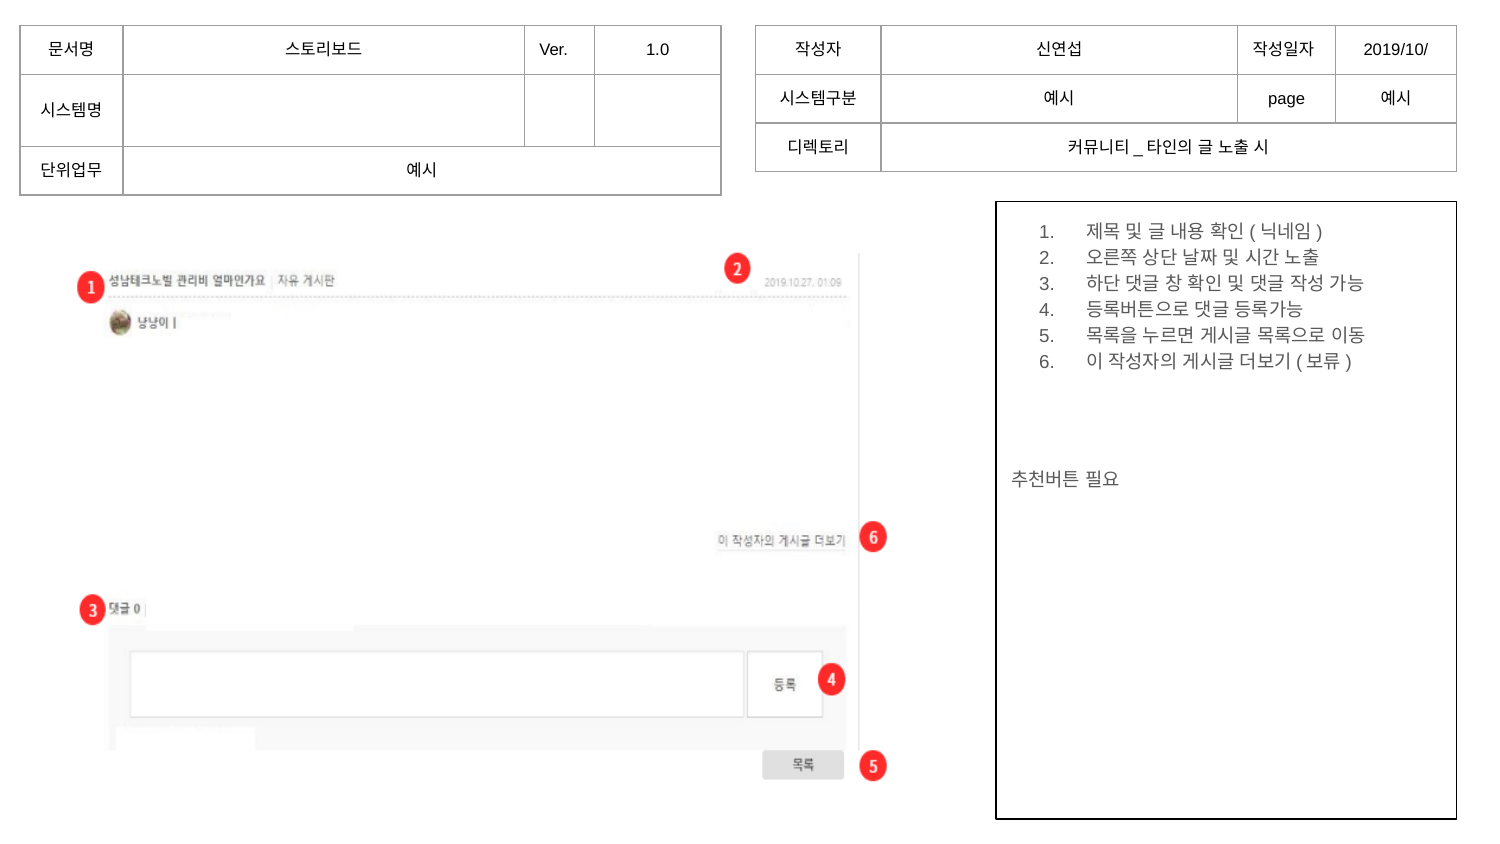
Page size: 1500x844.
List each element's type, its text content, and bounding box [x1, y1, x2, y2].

table_cell [525, 75, 594, 146]
table_cell page [1238, 75, 1335, 122]
table_cell [124, 75, 524, 146]
table_cell 시스템구분 [756, 75, 880, 122]
table_header 작성자 [756, 26, 880, 74]
table_header 작성일자 [1238, 26, 1335, 74]
table_cell 예시 [124, 147, 720, 194]
table_header 신연섭 [882, 26, 1237, 74]
table_cell 예시 [882, 75, 1237, 122]
table_header Ver. [525, 26, 594, 74]
table_header 2019/10/ [1336, 26, 1456, 74]
table_cell 커뮤니티_타인의 글 노출 시 [882, 124, 1456, 171]
table_header 문서명 [21, 26, 122, 74]
table_cell [595, 75, 720, 146]
table_cell 디렉토리 [756, 124, 880, 171]
table_header 1.0 [595, 26, 720, 74]
picture [24, 201, 972, 809]
list 제목 및 글 내용 확인(닉네임) 오른쪽 상단 날짜 및 시간 노출 하단 댓글 창 확인 및 댓글 작성 가능 등록버튼으로 댓글 등록가능 목록을 누르면 게시글 목록으로 이동 이 작성자의 게시글 더보기(보류) 추천버튼 필요 [995, 201, 1457, 819]
table_cell 시스템명 [21, 75, 122, 146]
table_header 스토리보드 [124, 26, 524, 74]
table_cell 예시 [1336, 75, 1456, 122]
table_cell 단위업무 [21, 147, 122, 194]
